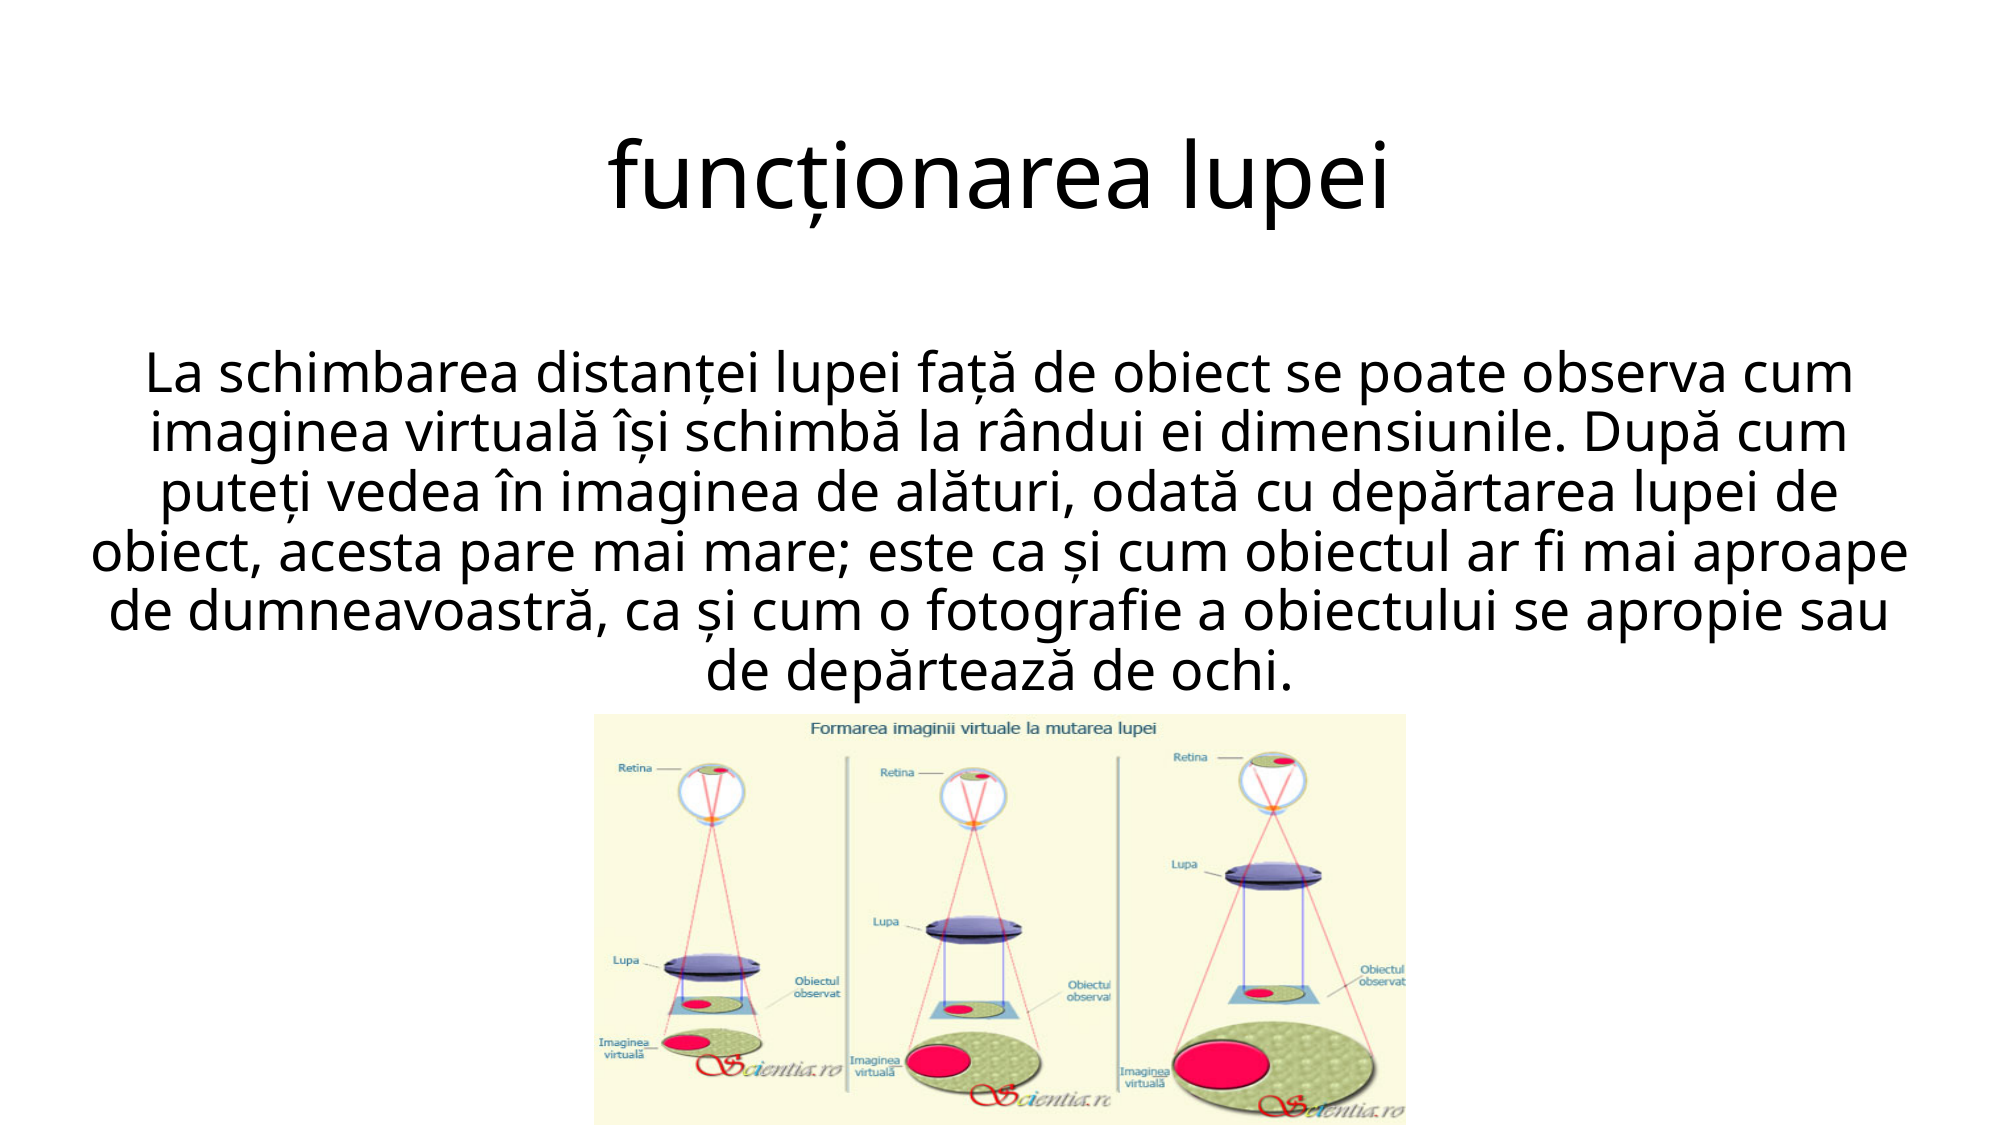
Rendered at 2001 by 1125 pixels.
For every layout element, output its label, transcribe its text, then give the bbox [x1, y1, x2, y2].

picture [594, 714, 1406, 1125]
title funcționarea lupei [137, 69, 1863, 288]
list La schimbarea distanţei lupei faţă de obiect se poate observa cum imaginea virtuală îşi schimbă la rândui ei dimensiunile. După cum puteţi vedea în imaginea de alături, odată cu depărtarea lupei de obiect, acesta pare mai mare; este ca şi cum obiectul ar fi mai aproape de dumneavoastră, ca şi cum o fotografie a obiectului se apropie sau de depărtează de ochi. [70, 337, 1930, 712]
